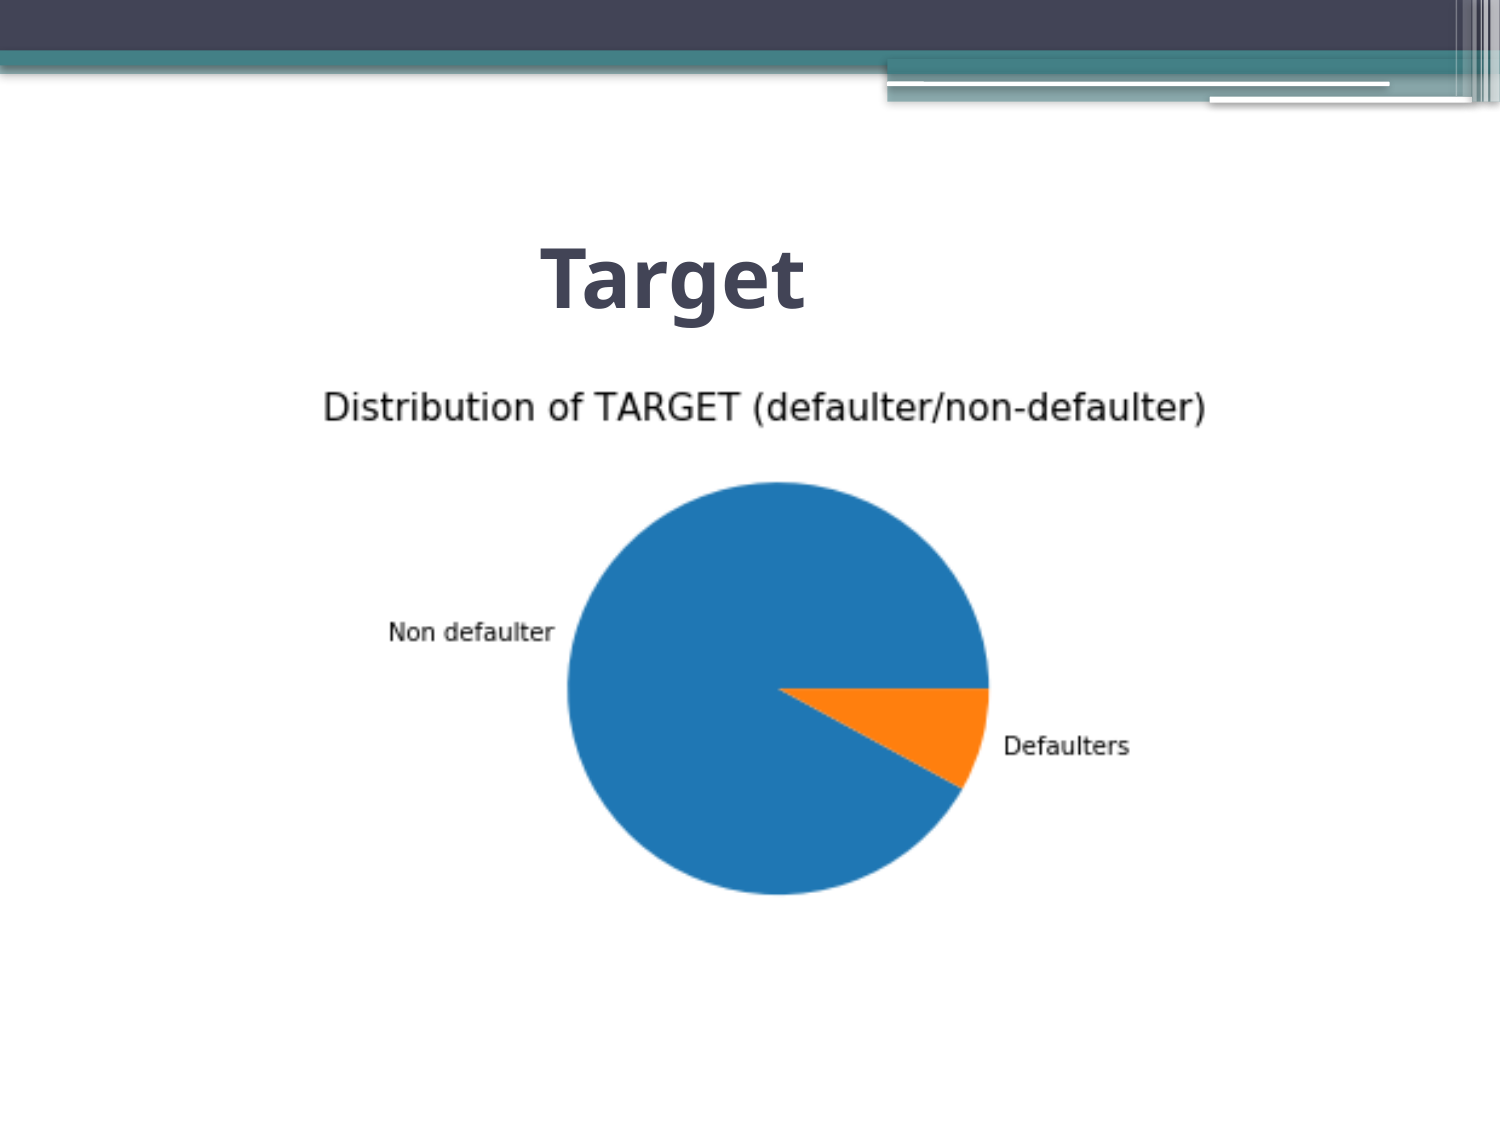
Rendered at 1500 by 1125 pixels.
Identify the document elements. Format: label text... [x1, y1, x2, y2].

title Target [75, 187, 1425, 363]
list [287, 362, 1263, 938]
